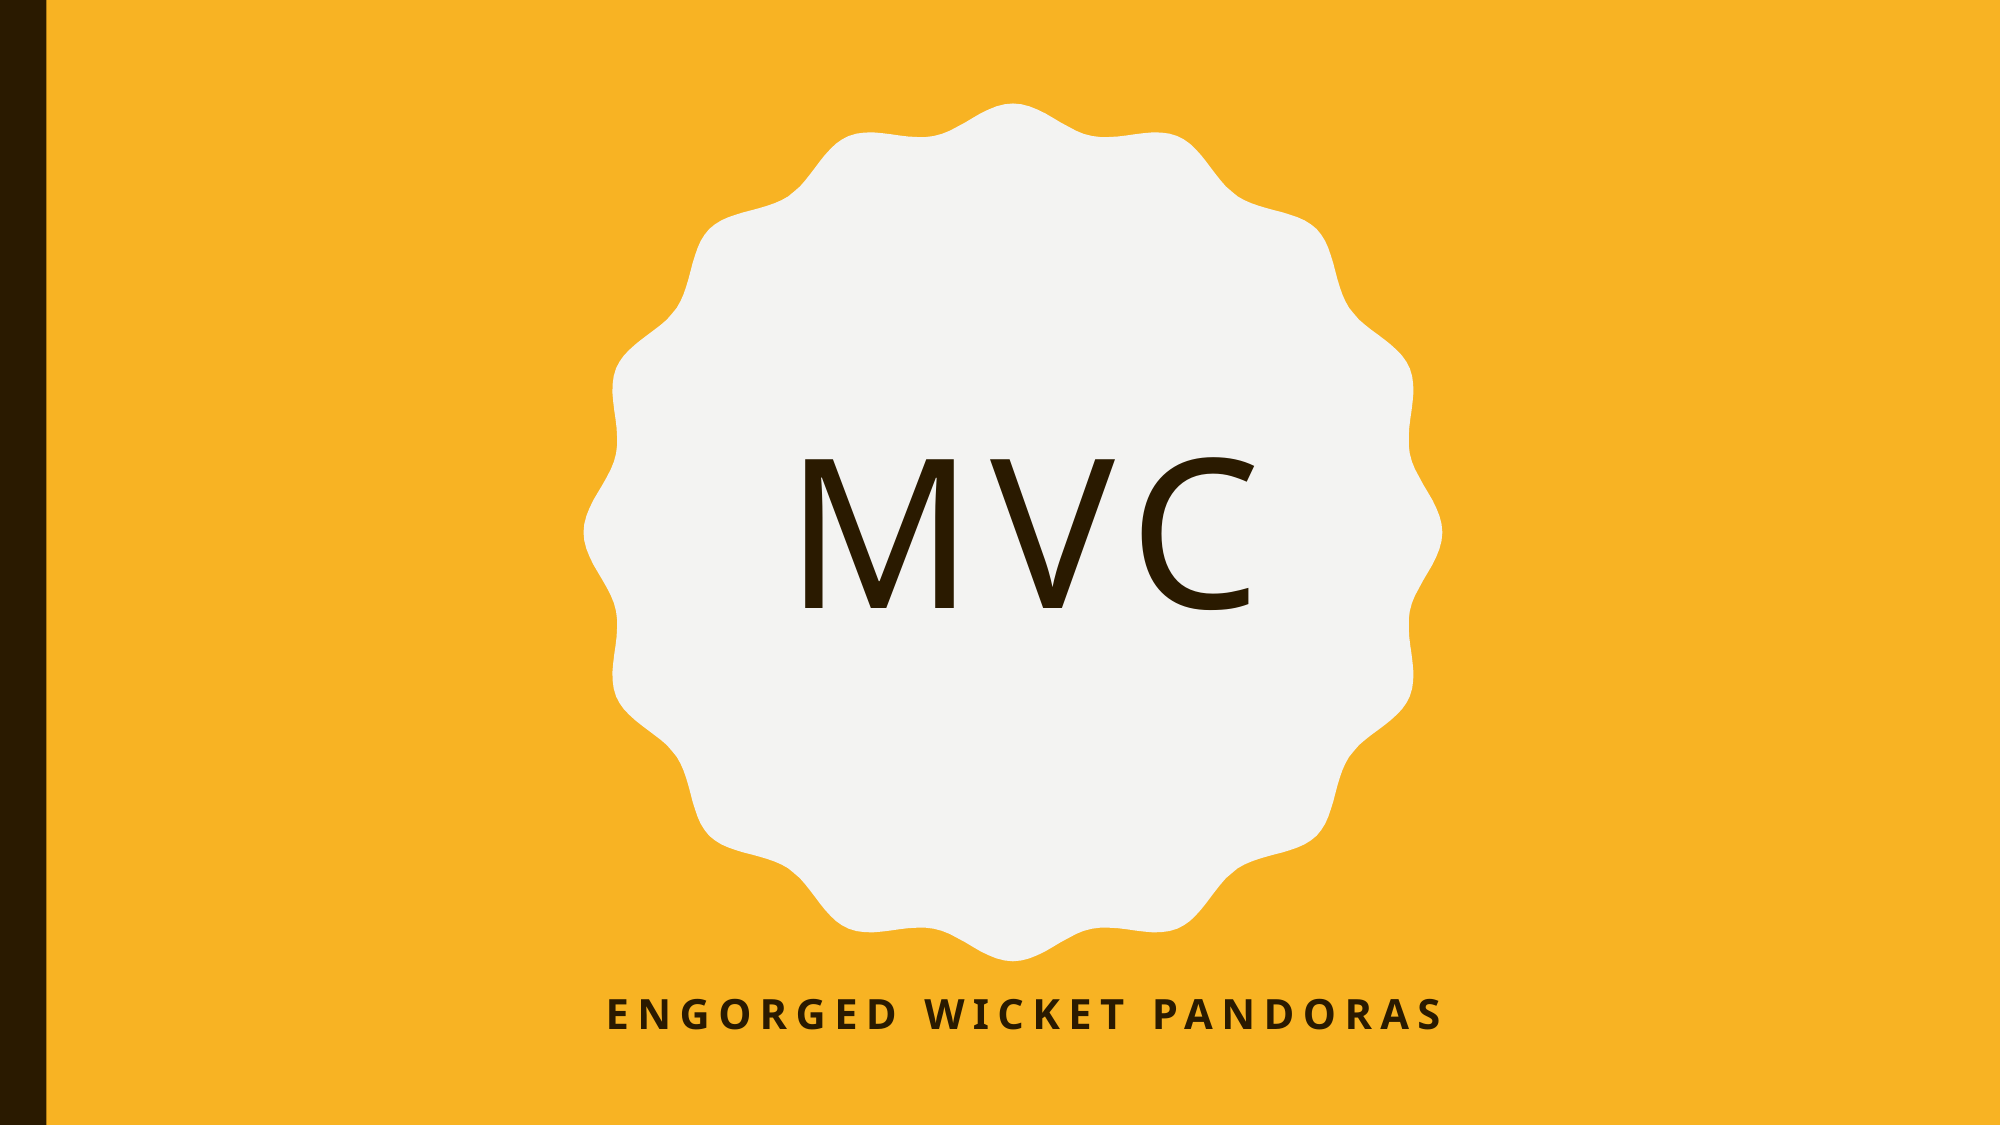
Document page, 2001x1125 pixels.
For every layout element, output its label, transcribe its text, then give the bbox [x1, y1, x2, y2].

subtitle Engorged Wicket Pandoras [363, 980, 1684, 1103]
title MVC [176, 180, 1870, 902]
